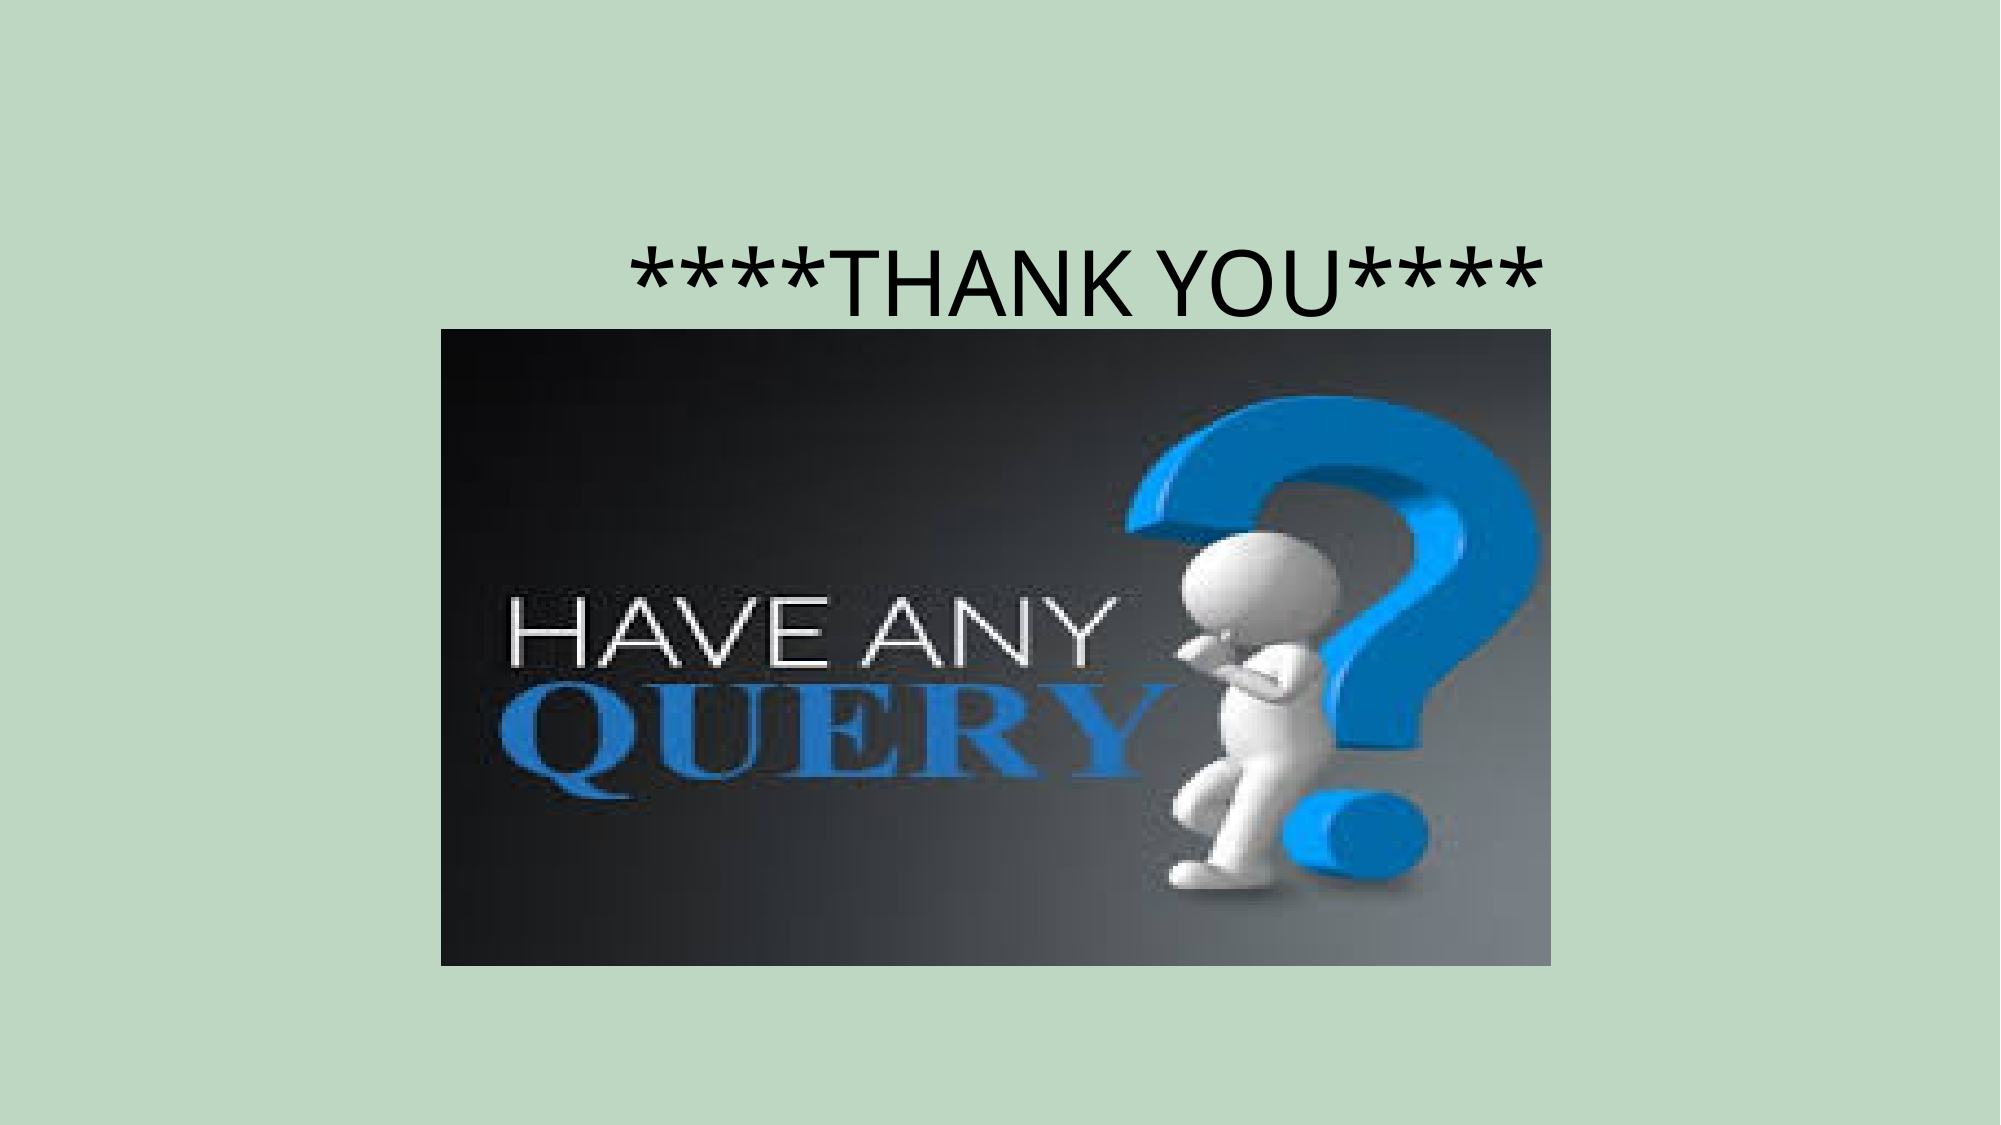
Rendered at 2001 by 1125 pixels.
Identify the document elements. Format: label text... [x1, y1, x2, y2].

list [441, 329, 1551, 966]
title ****THANK YOU**** [137, 54, 1863, 518]
